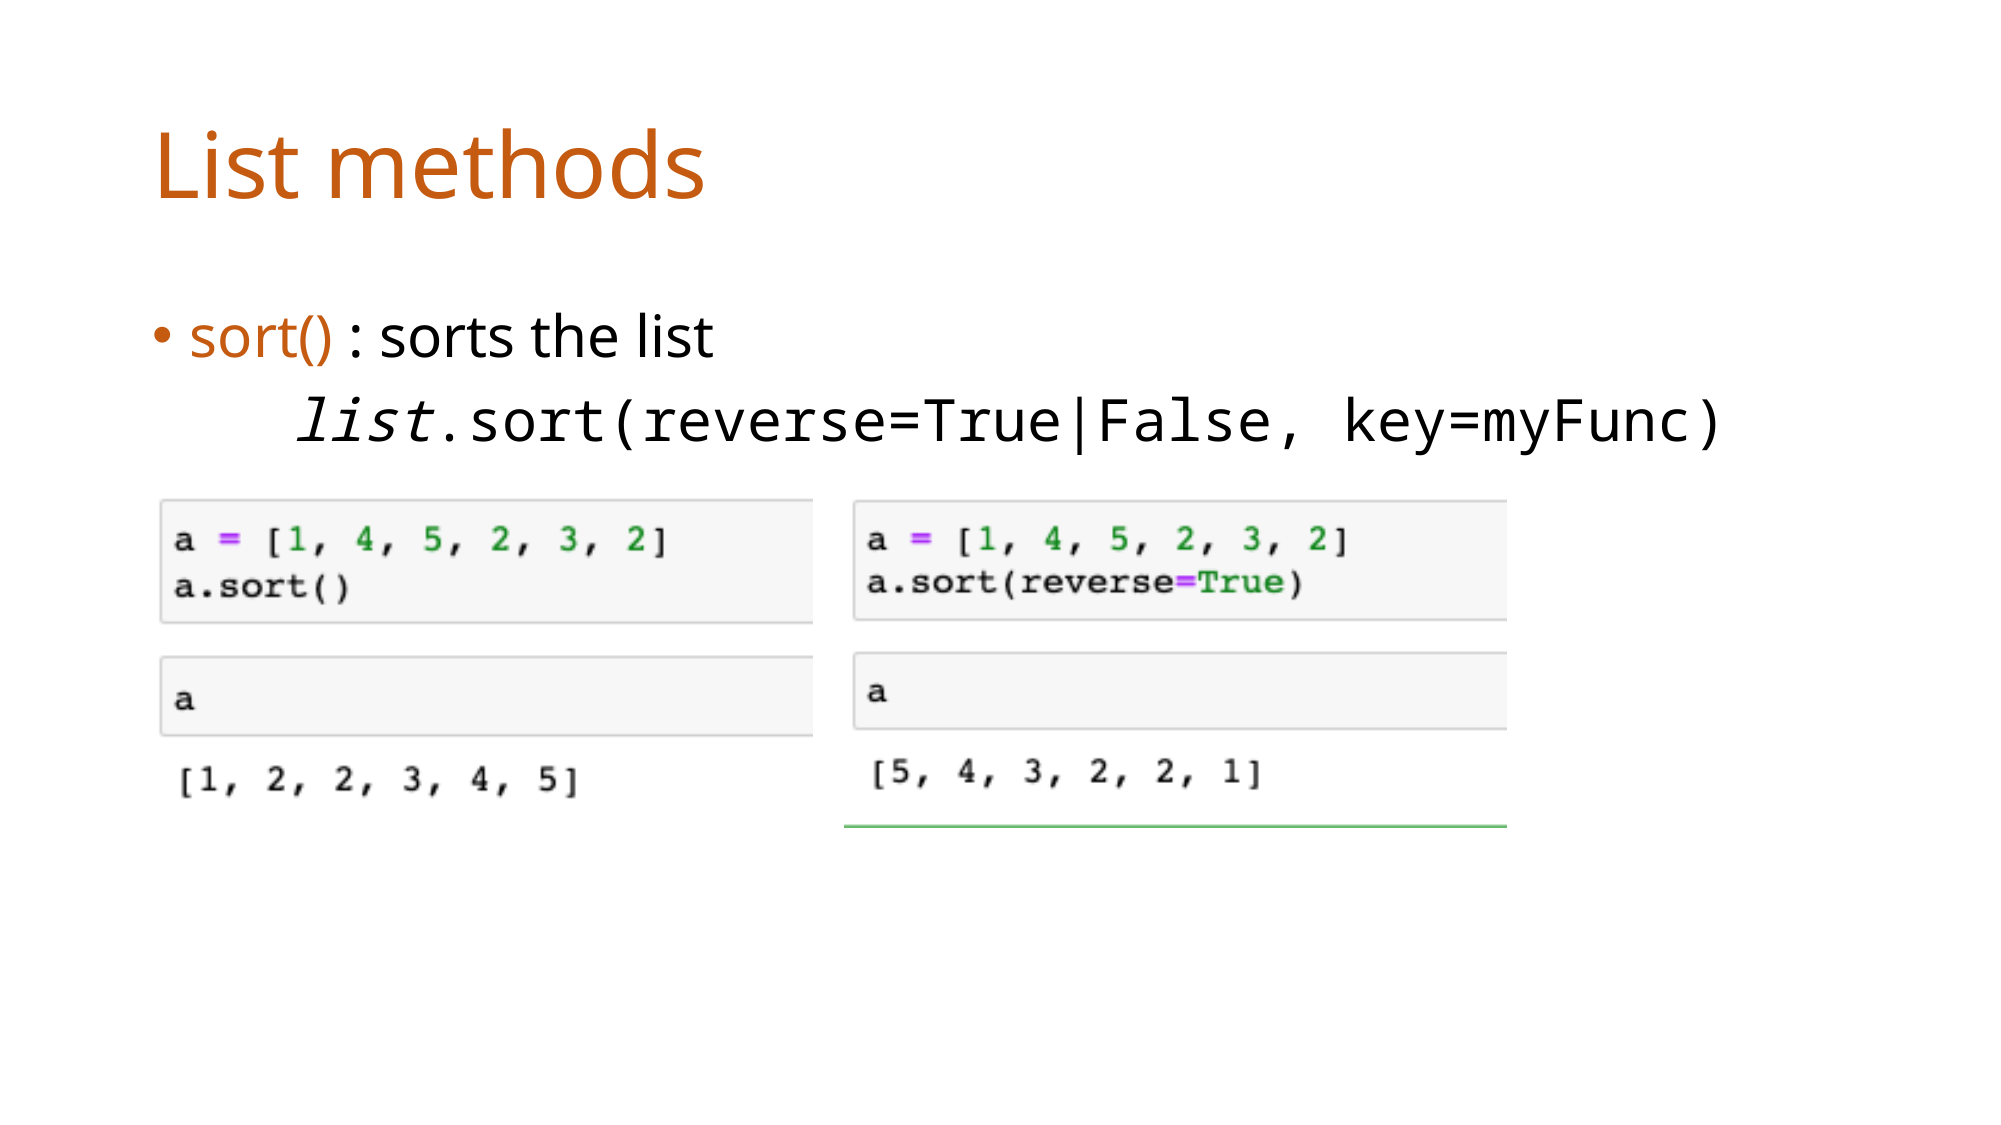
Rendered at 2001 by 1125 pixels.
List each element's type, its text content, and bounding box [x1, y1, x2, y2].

title List methods [137, 59, 1863, 278]
picture [844, 484, 1507, 828]
list sort() : sorts the list list.sort(reverse=True|False, key=myFunc) [137, 299, 1863, 1014]
picture [153, 485, 813, 828]
